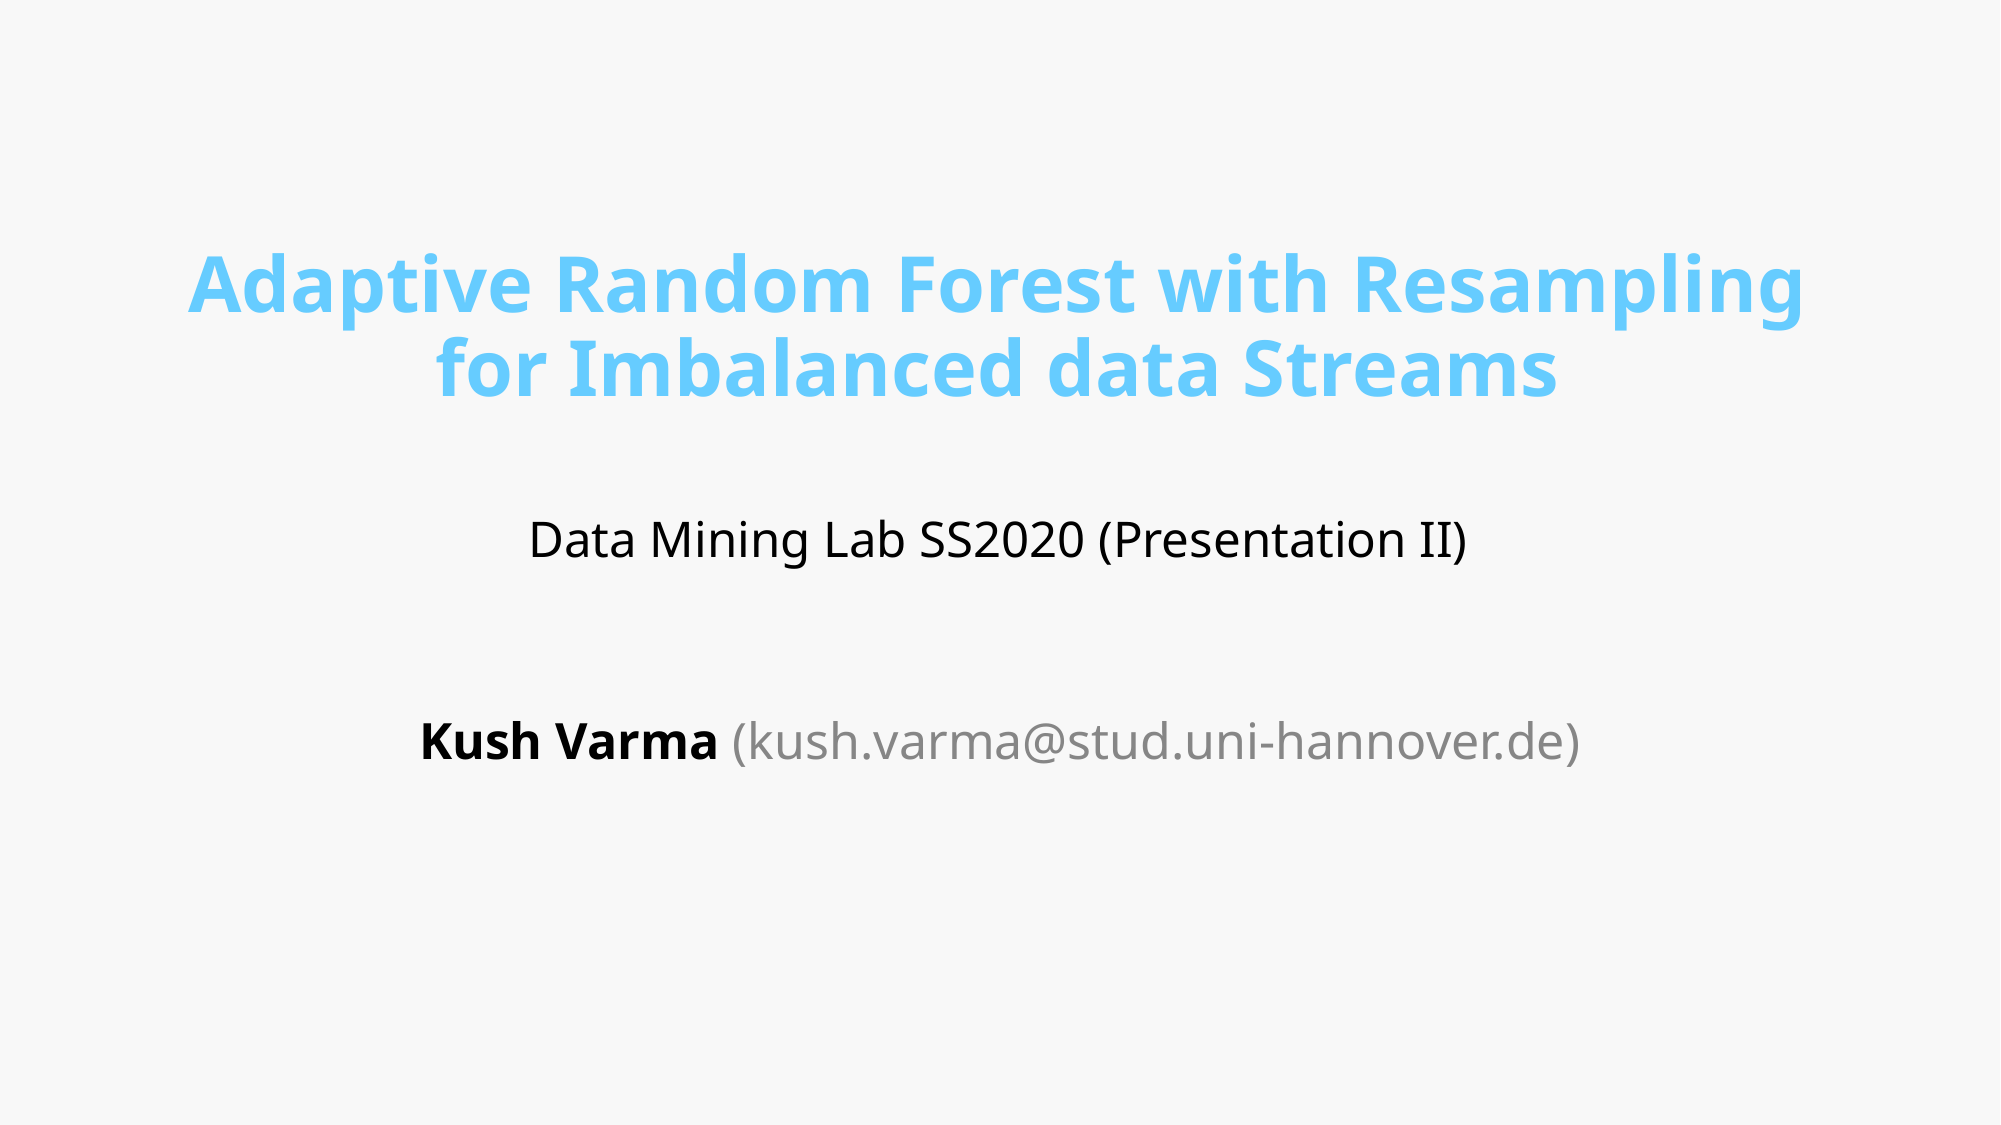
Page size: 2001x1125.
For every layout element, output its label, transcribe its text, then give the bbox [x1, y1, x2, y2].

title Adaptive Random Forest with Resampling for Imbalanced data Streams Data Mining Lab SS2020 (Presentation II) [131, 184, 1865, 576]
subtitle Kush Varma (kush.varma@stud.uni-hannover.de) [249, 709, 1750, 863]
